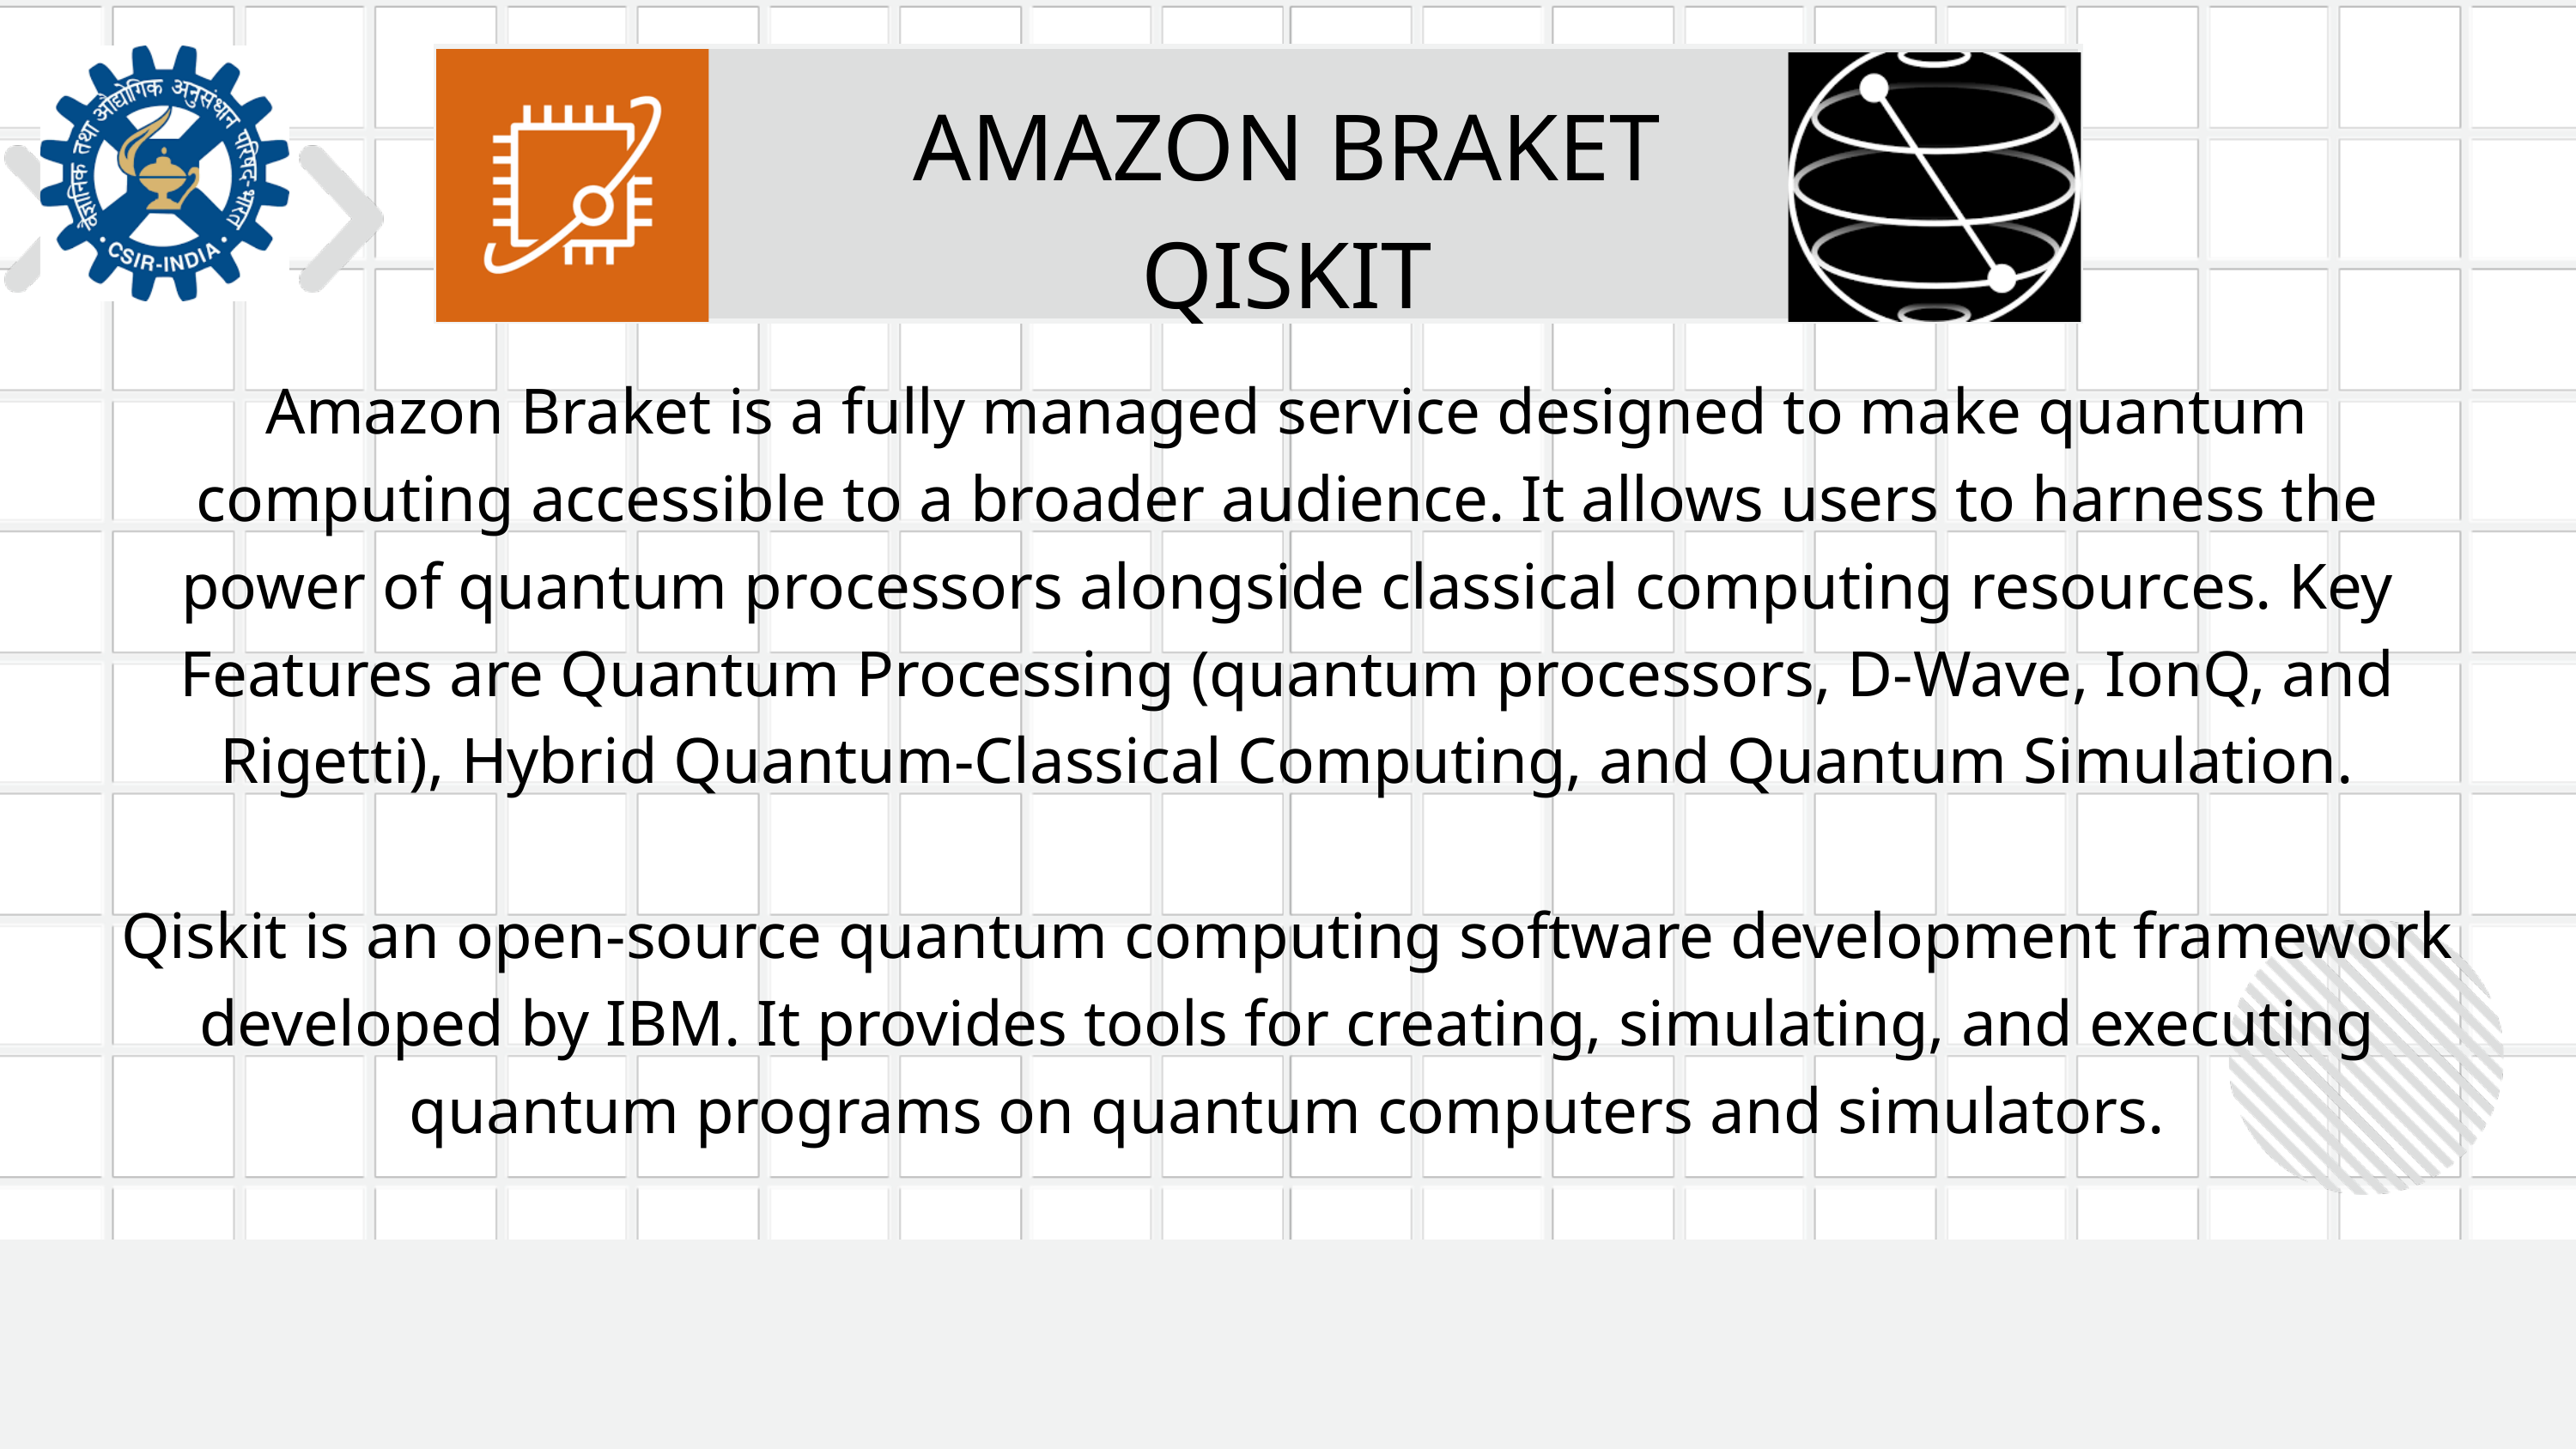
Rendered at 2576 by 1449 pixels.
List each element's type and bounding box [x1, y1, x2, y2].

text_box [435, 45, 2081, 322]
text_box [0, 1239, 2576, 1449]
text_box [0, 0, 2576, 1236]
